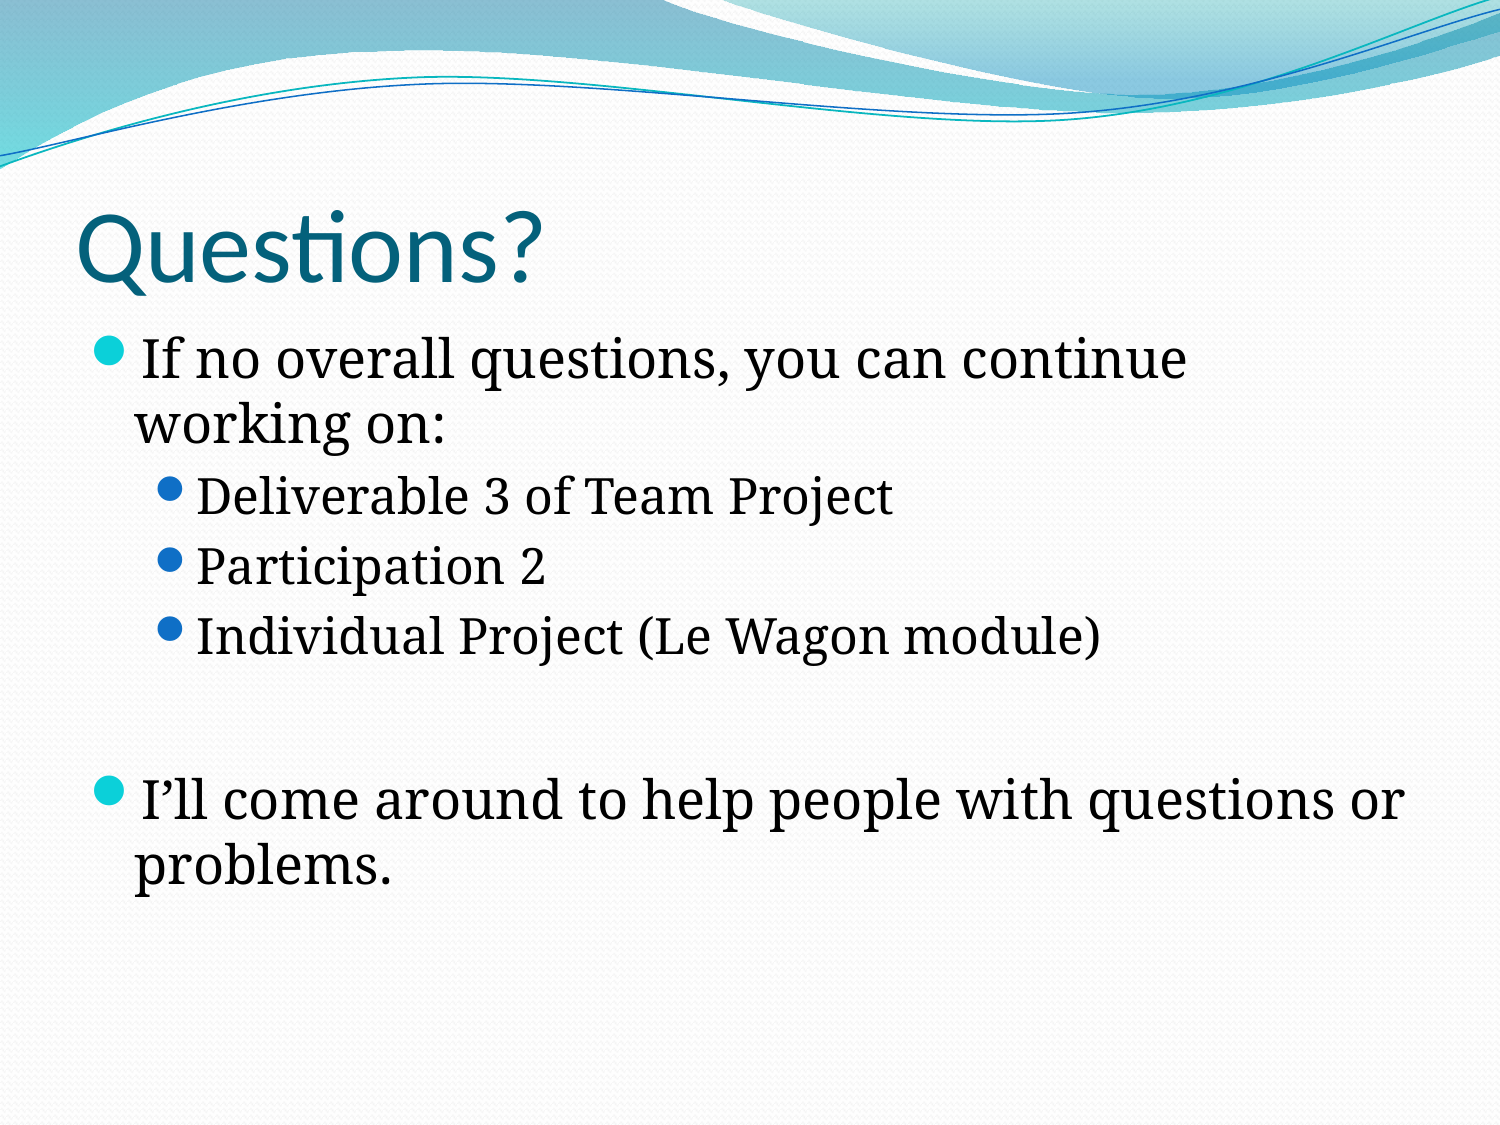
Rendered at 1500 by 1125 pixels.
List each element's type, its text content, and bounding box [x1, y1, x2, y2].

title Questions? [75, 115, 1425, 303]
list If no overall questions, you can continue working on: Deliverable 3 of Team Project Participation 2 Individual Project (Le Wagon module) I’ll come around to help people with questions or problems. [75, 317, 1425, 1038]
